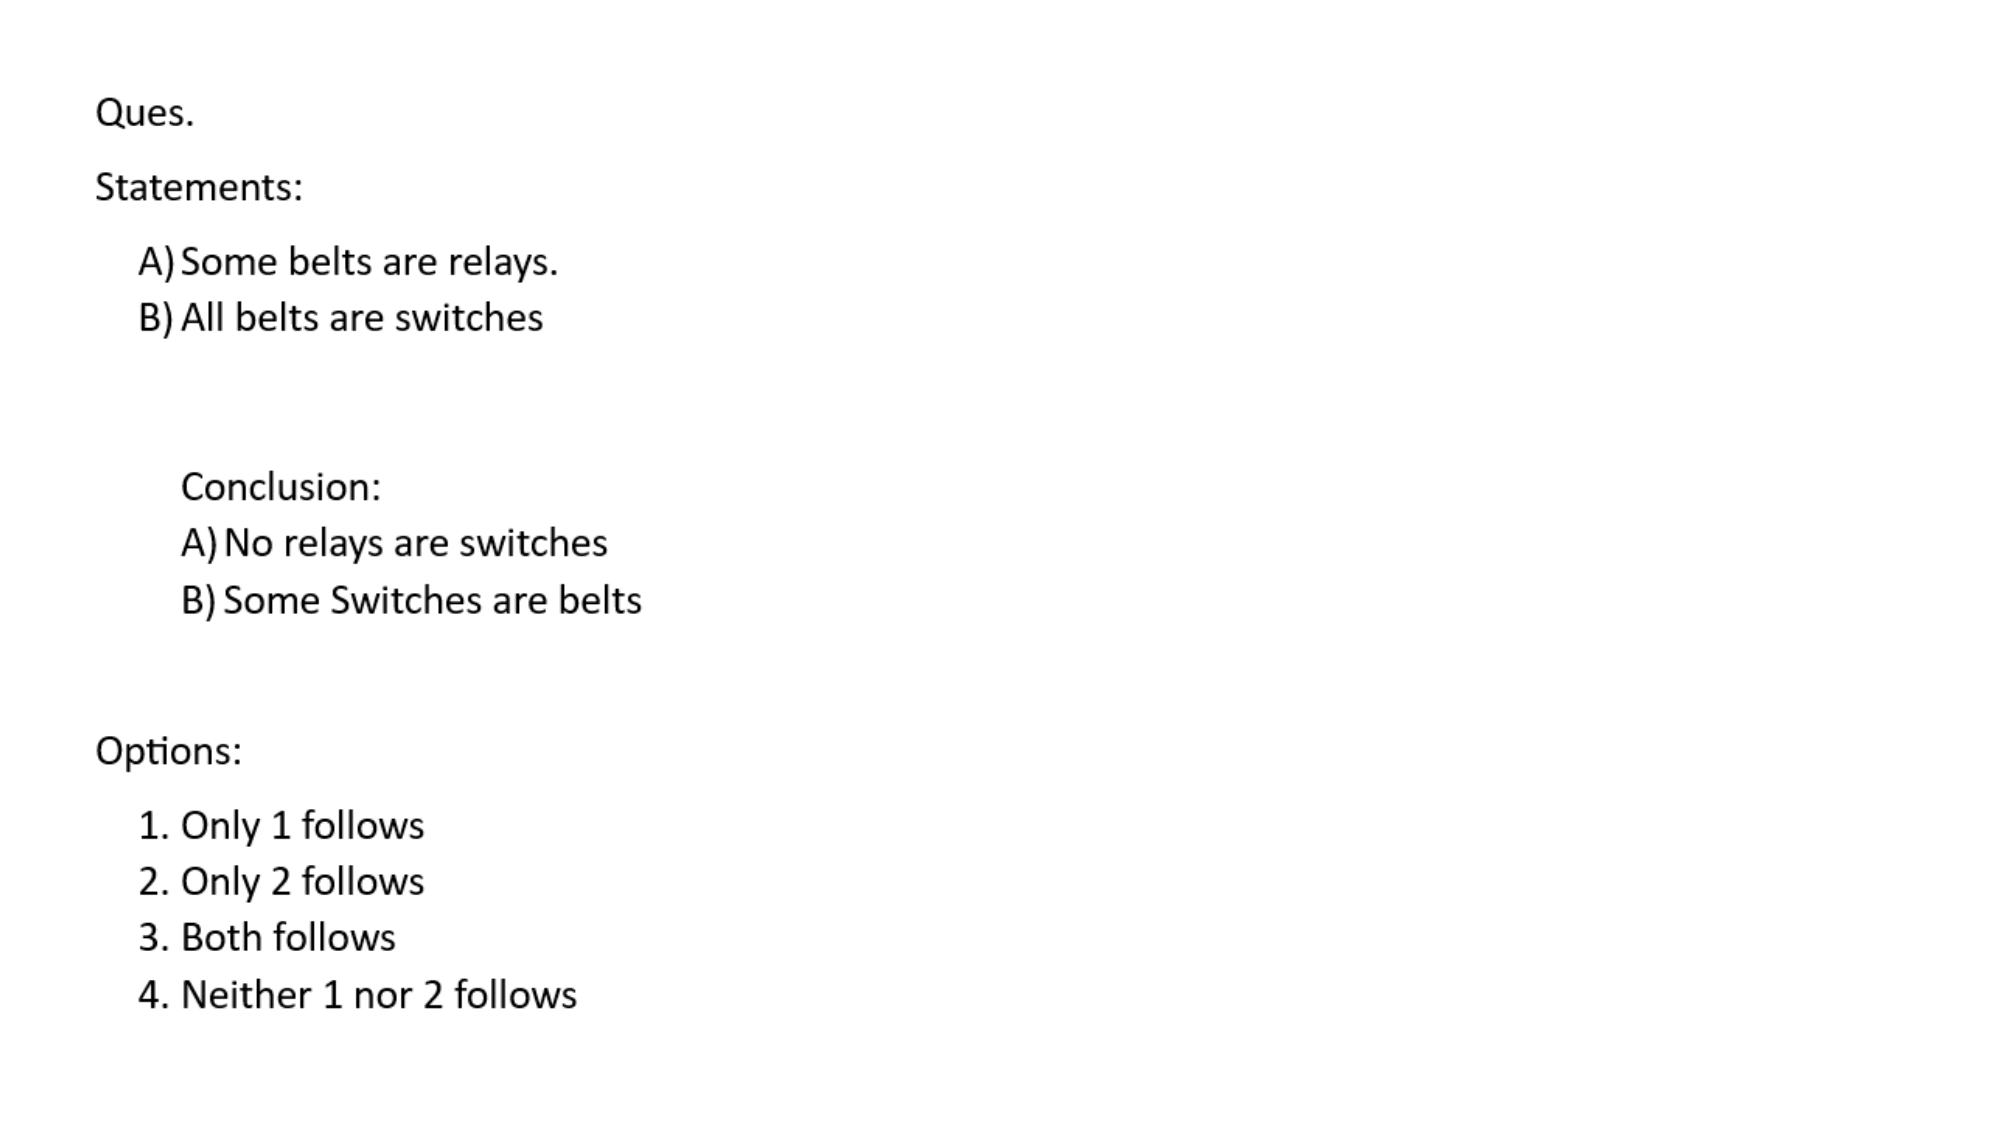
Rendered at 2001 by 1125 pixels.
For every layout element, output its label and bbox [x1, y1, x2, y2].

picture [41, 81, 720, 1024]
